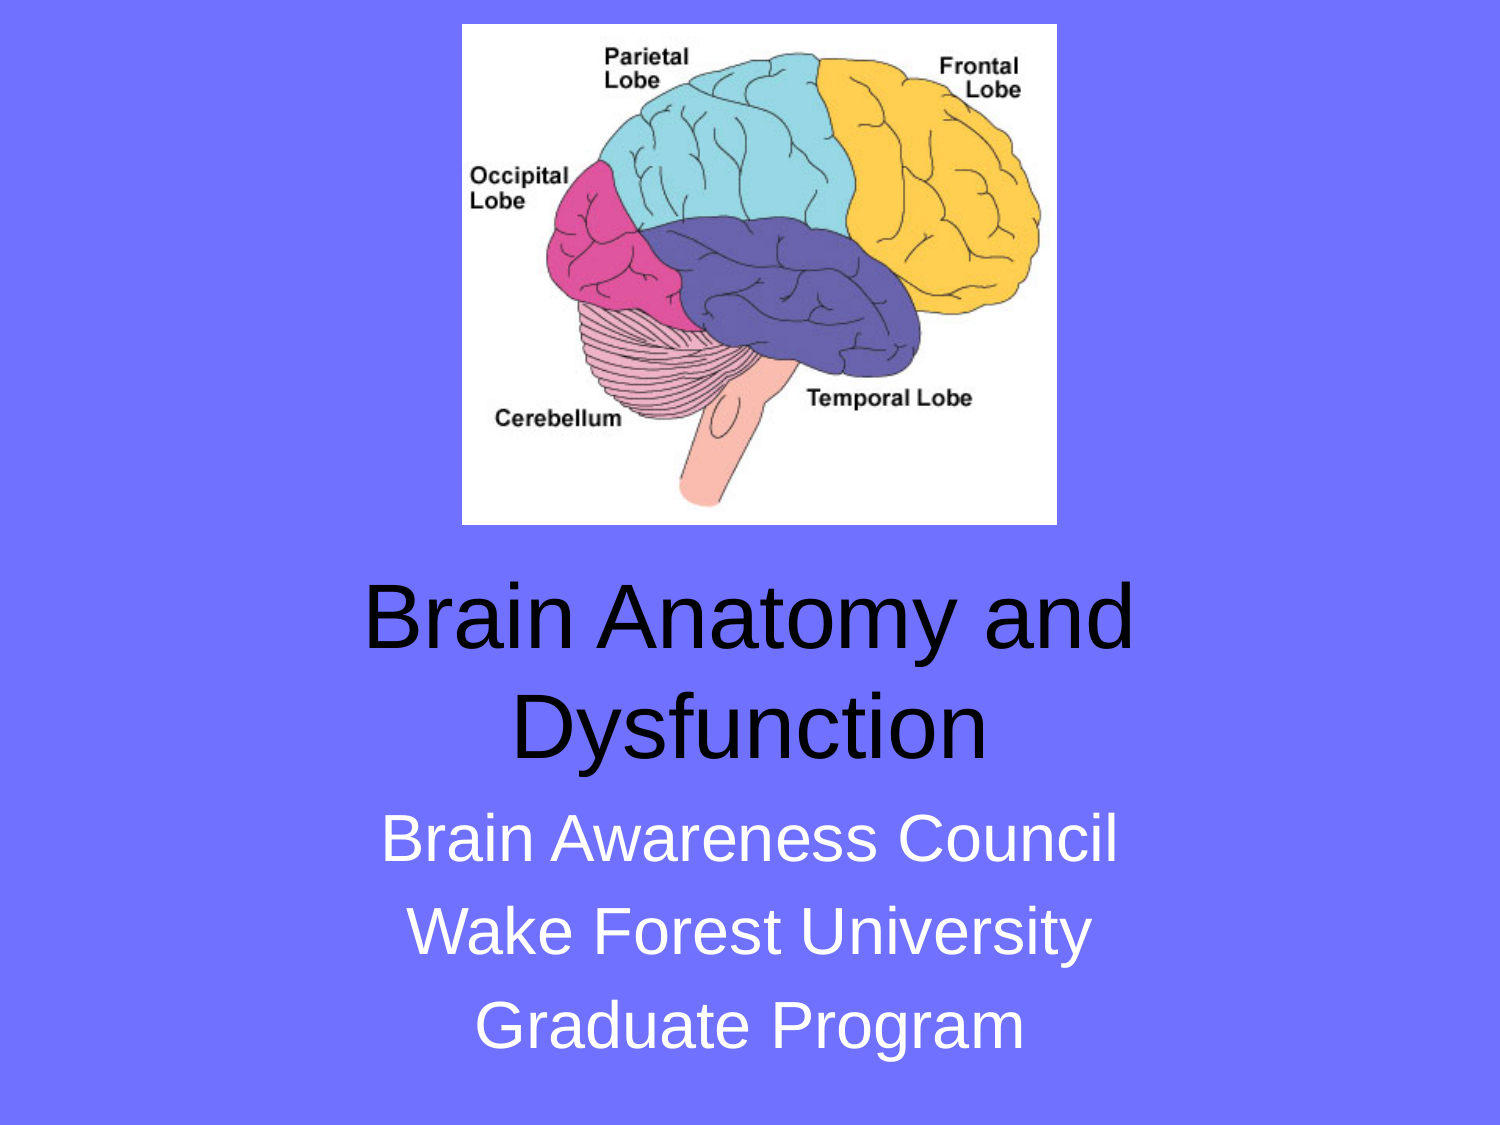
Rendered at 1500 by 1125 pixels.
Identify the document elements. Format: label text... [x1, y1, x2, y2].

subtitle Brain Awareness Council Wake Forest University Graduate Program [225, 787, 1275, 1075]
picture [462, 24, 1057, 526]
title Brain Anatomy and Dysfunction [112, 546, 1388, 788]
